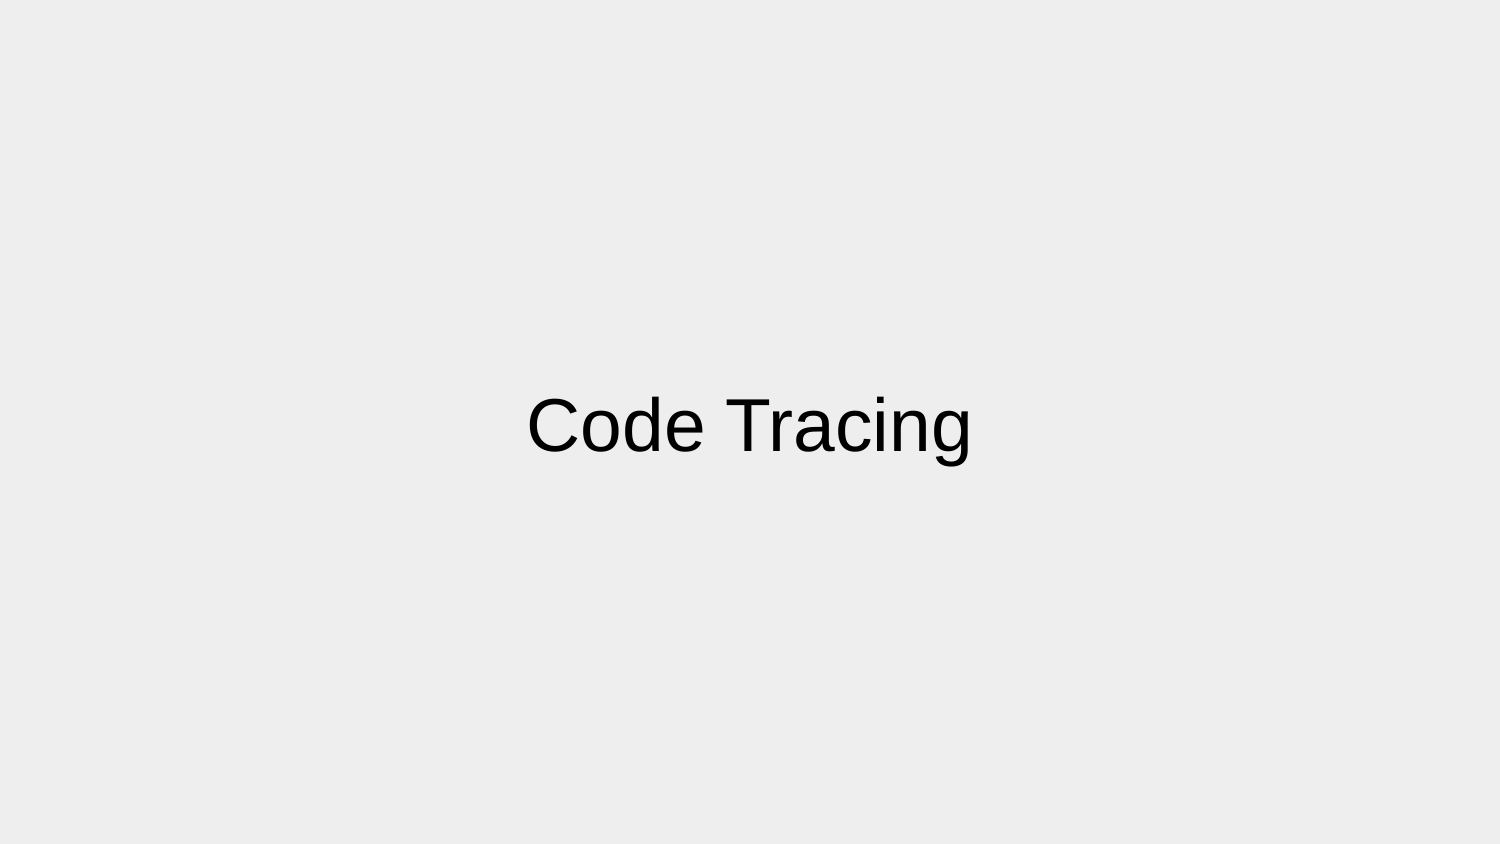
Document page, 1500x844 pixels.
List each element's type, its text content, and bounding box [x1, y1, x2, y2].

title Code Tracing [51, 352, 1449, 491]
